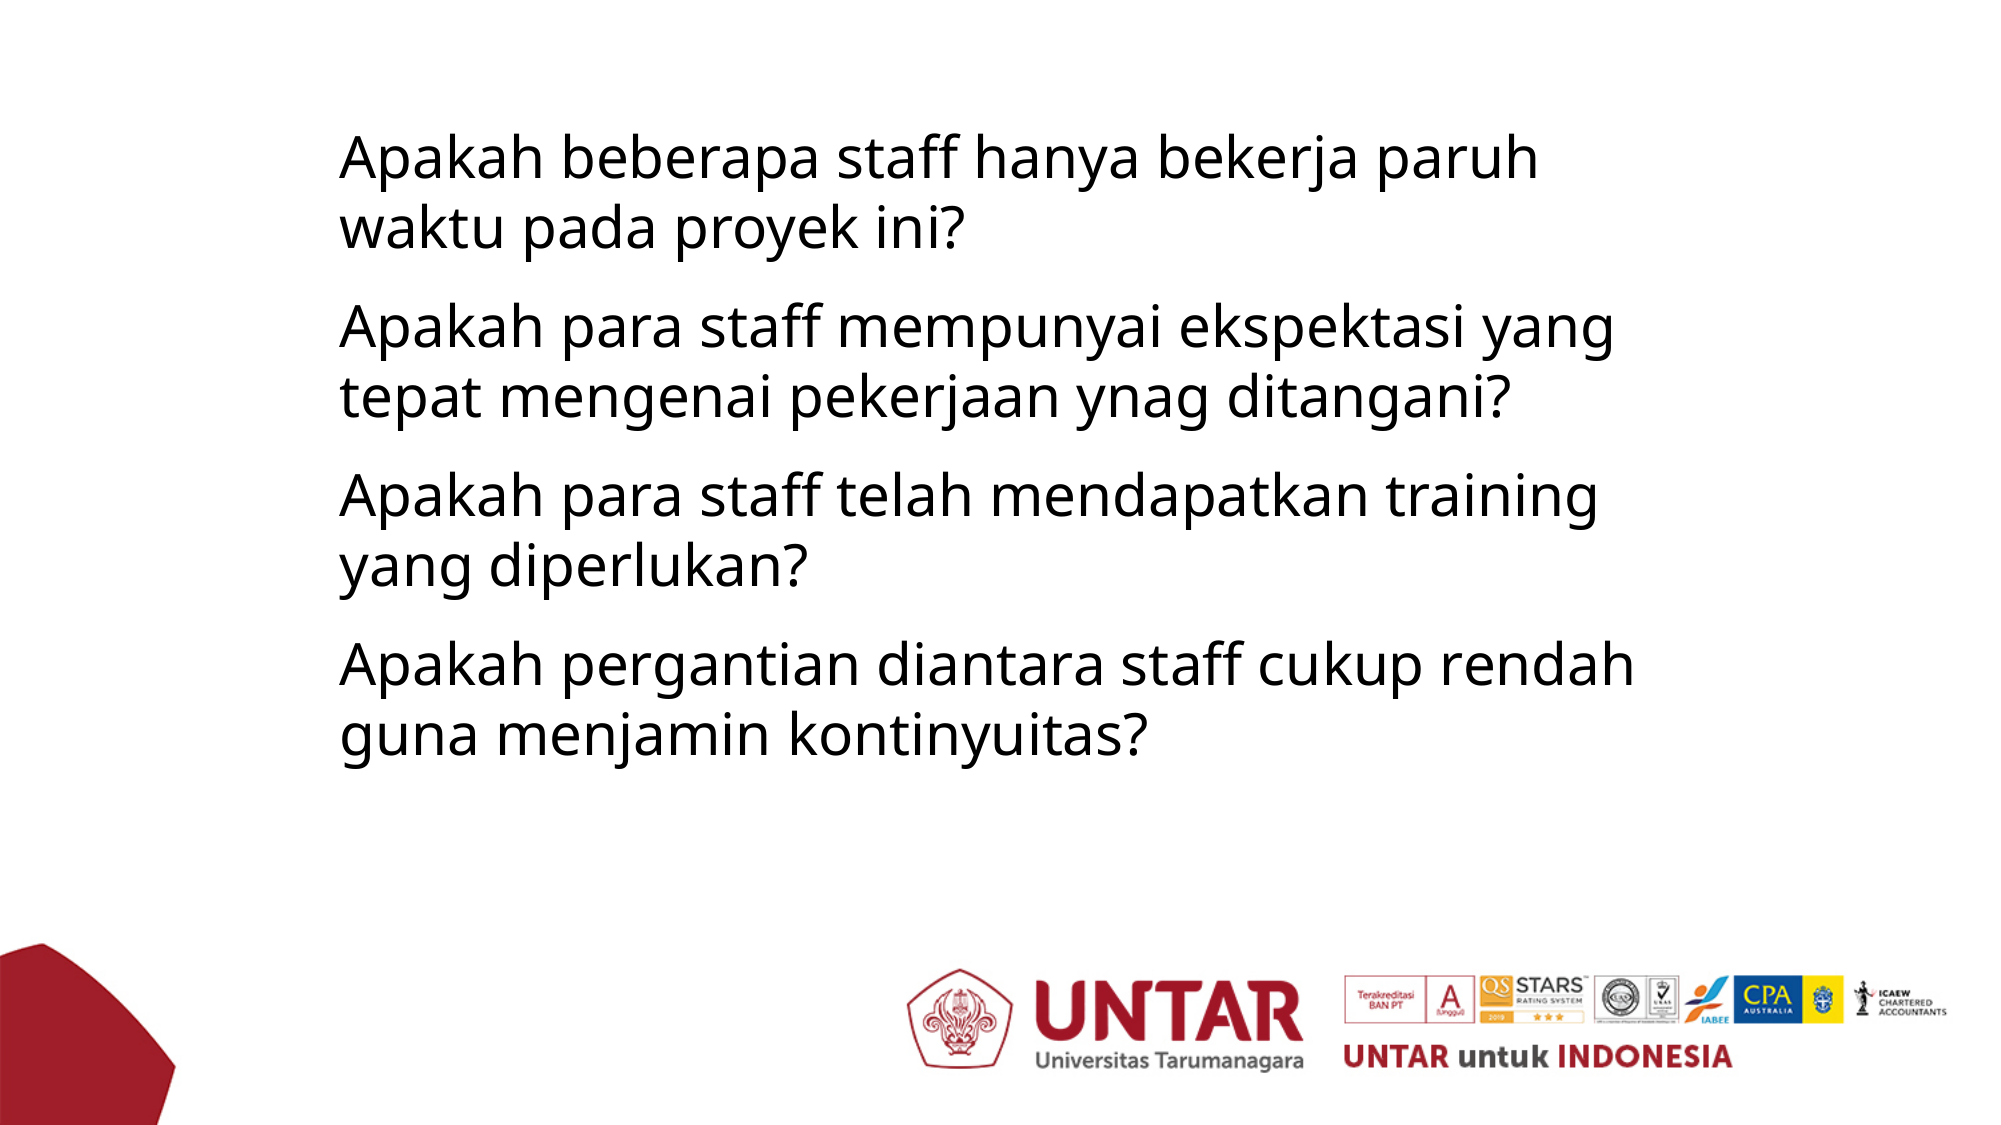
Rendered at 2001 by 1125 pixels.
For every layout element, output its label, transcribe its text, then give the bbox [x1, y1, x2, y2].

text_box Apakah beberapa staff hanya bekerja paruh waktu pada proyek ini? Apakah para staff mempunyai ekspektasi yang tepat mengenai pekerjaan ynag ditangani? Apakah para staff telah mendapatkan training yang diperlukan? Apakah pergantian diantara staff cukup rendah guna menjamin kontinyuitas? [324, 112, 1663, 775]
picture [0, 0, 2001, 1125]
